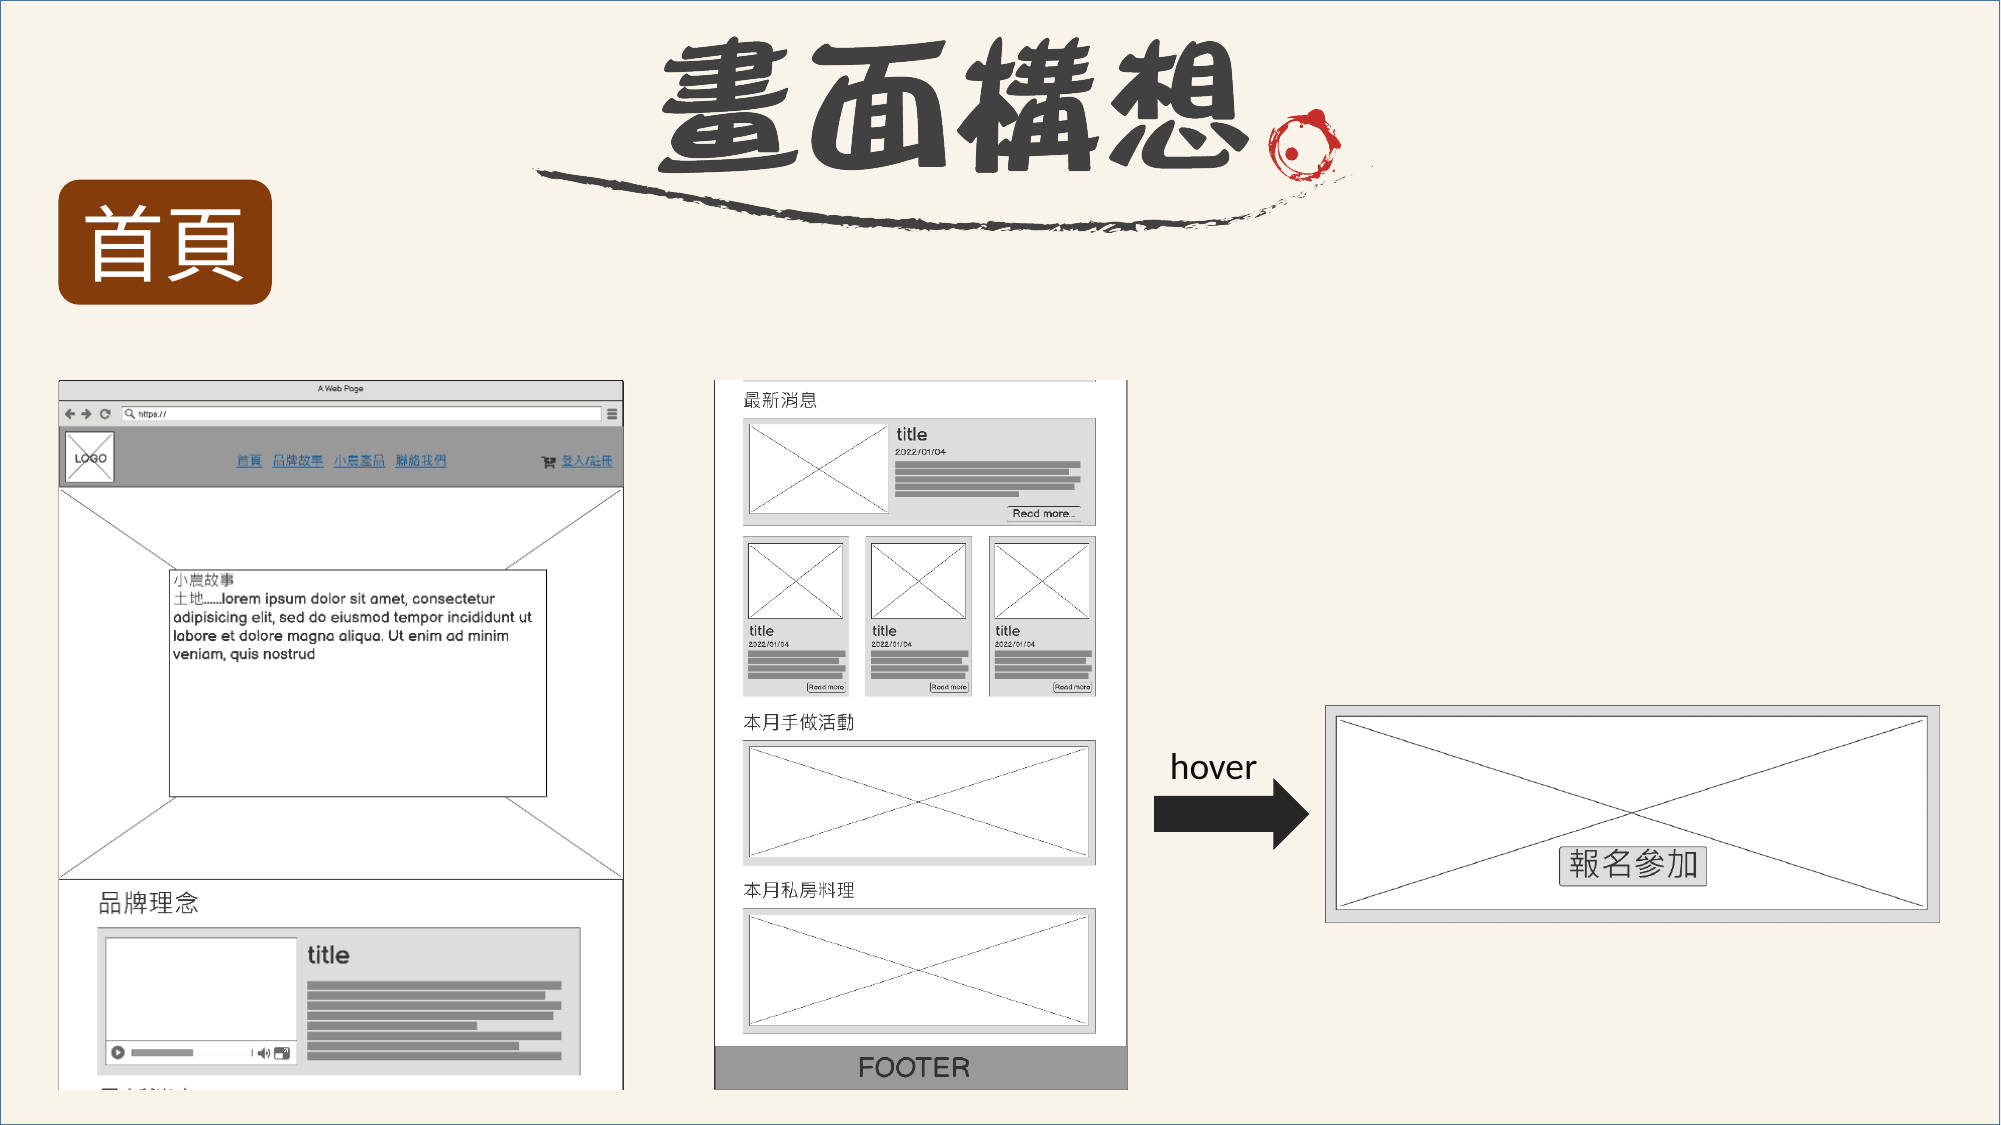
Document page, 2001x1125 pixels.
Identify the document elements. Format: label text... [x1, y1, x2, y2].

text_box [58, 380, 1939, 1090]
text_box 首頁 [57, 178, 273, 306]
picture [531, 29, 1373, 233]
